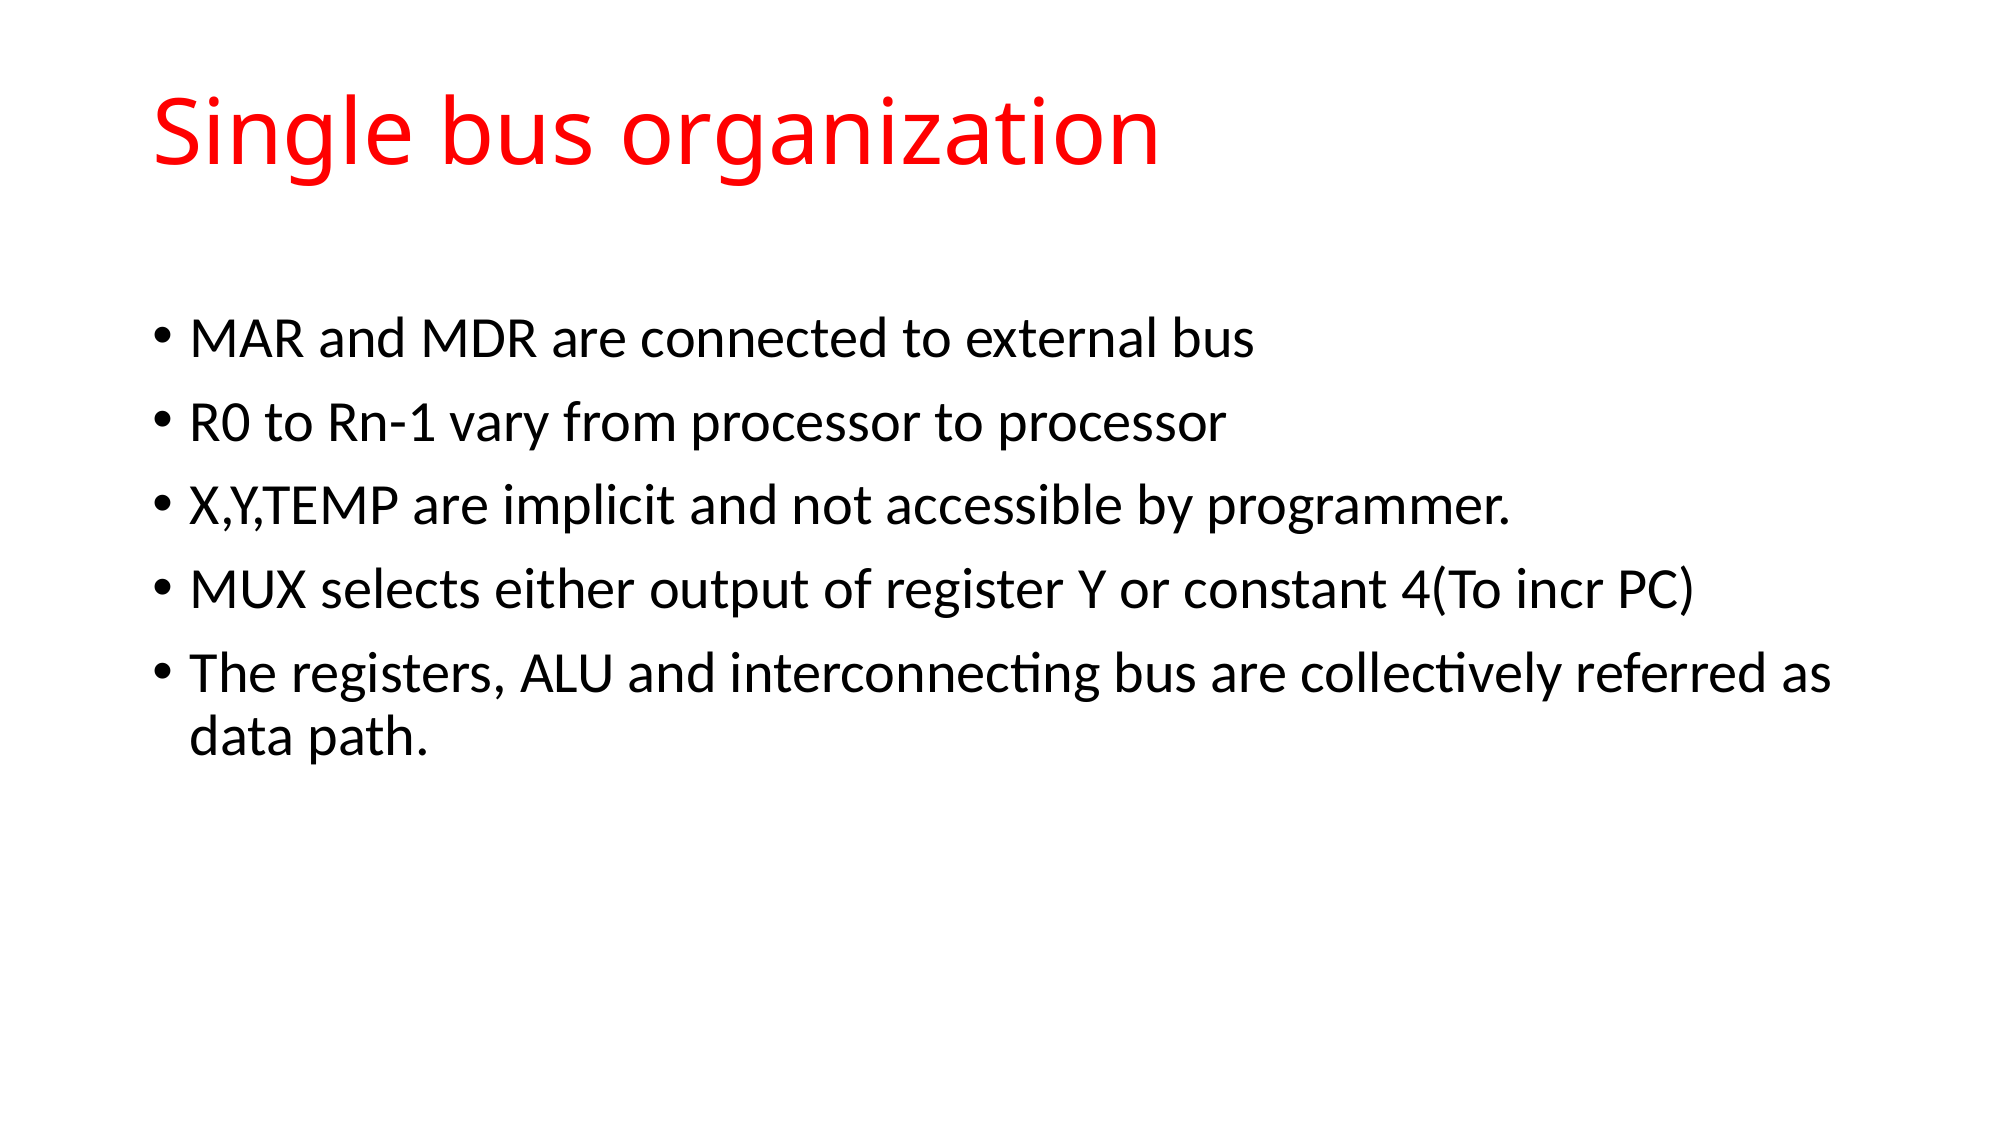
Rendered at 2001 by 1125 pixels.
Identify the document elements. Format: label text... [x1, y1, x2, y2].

title Single bus organization [137, 59, 1863, 210]
list MAR and MDR are connected to external bus R0 to Rn-1 vary from processor to processor X,Y,TEMP are implicit and not accessible by programmer. MUX selects either output of register Y or constant 4(To incr PC) The registers, ALU and interconnecting bus are collectively referred as data path. [137, 299, 1863, 1014]
